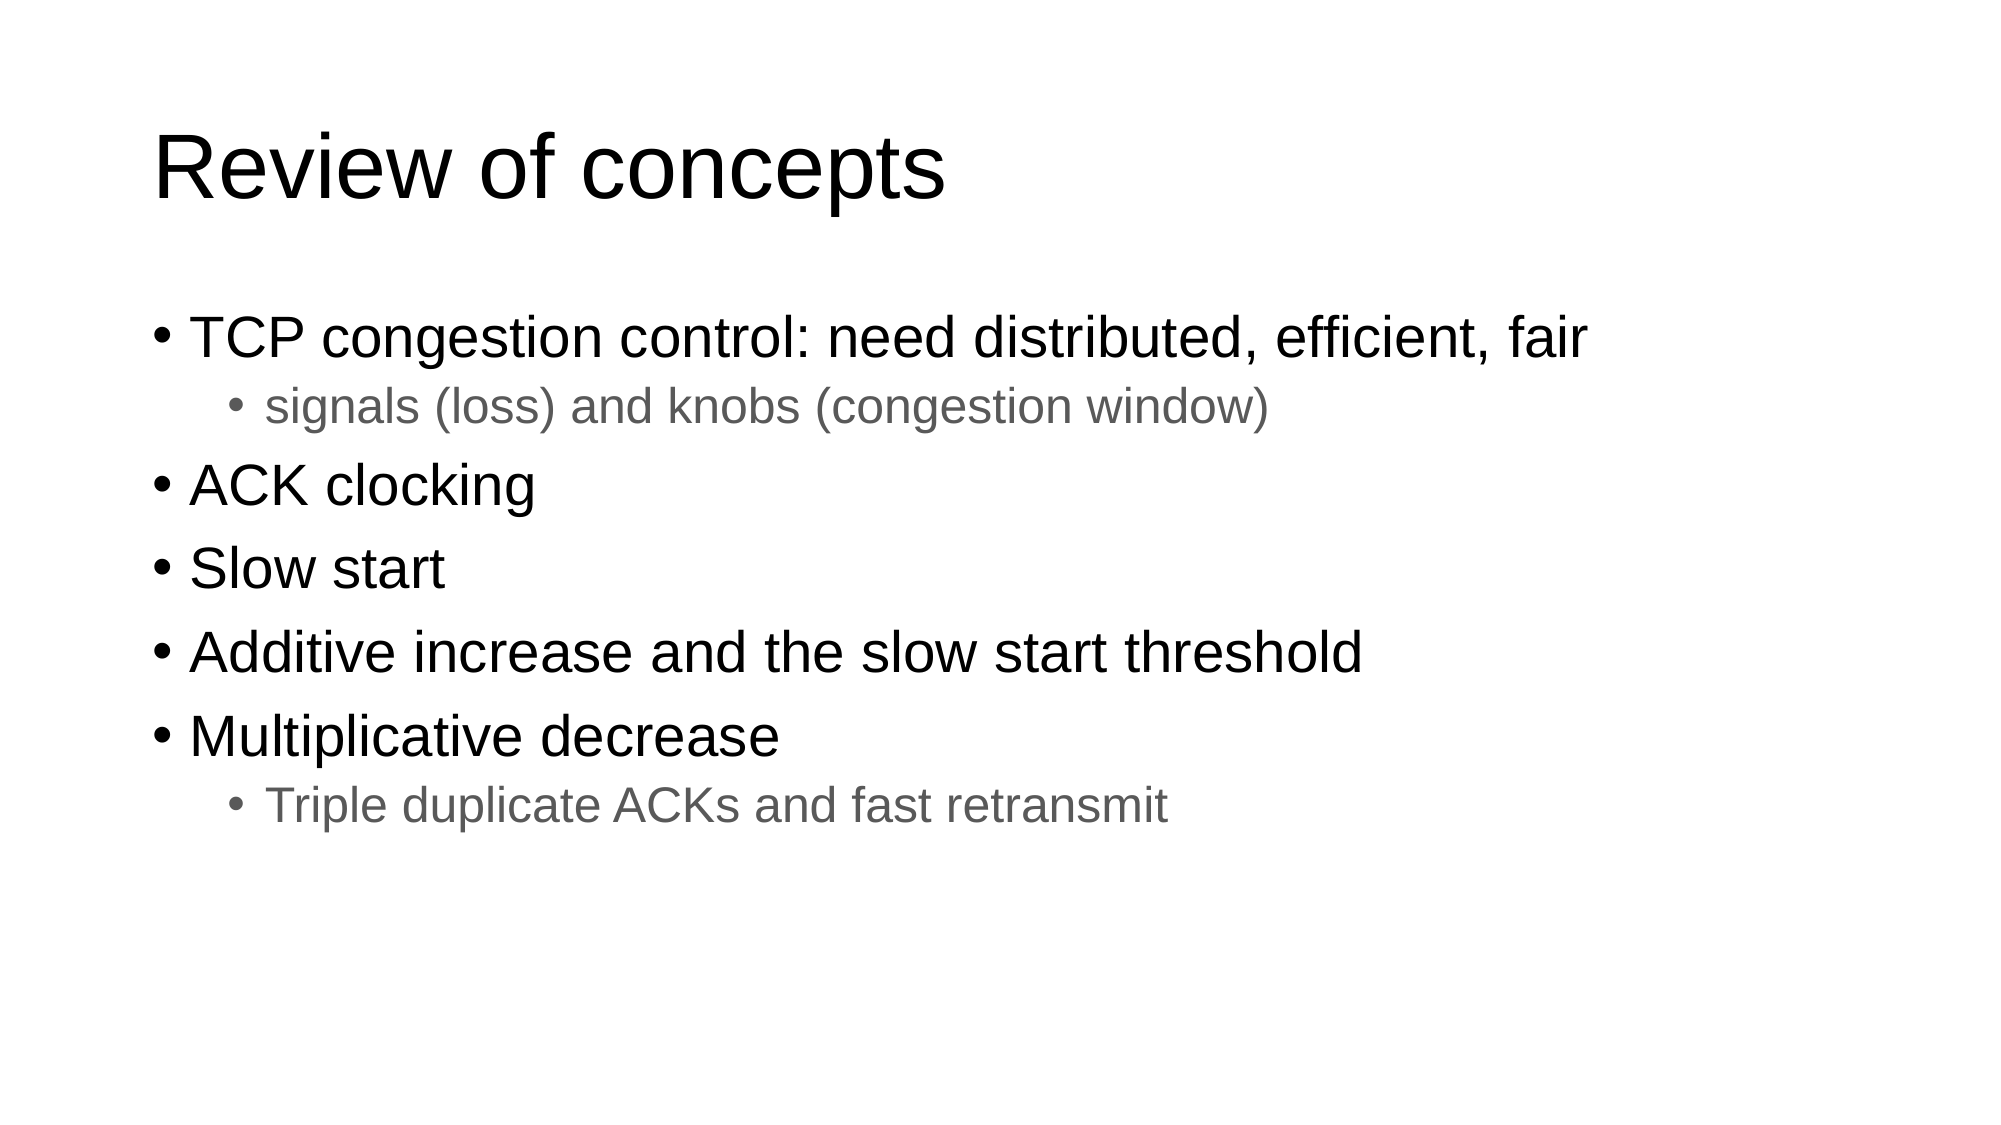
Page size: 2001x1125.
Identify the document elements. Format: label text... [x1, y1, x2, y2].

list TCP congestion control: need distributed, efficient, fair signals (loss) and knobs (congestion window) ACK clocking Slow start Additive increase and the slow start threshold Multiplicative decrease Triple duplicate ACKs and fast retransmit [137, 299, 1863, 1088]
title Review of concepts [137, 59, 1863, 278]
